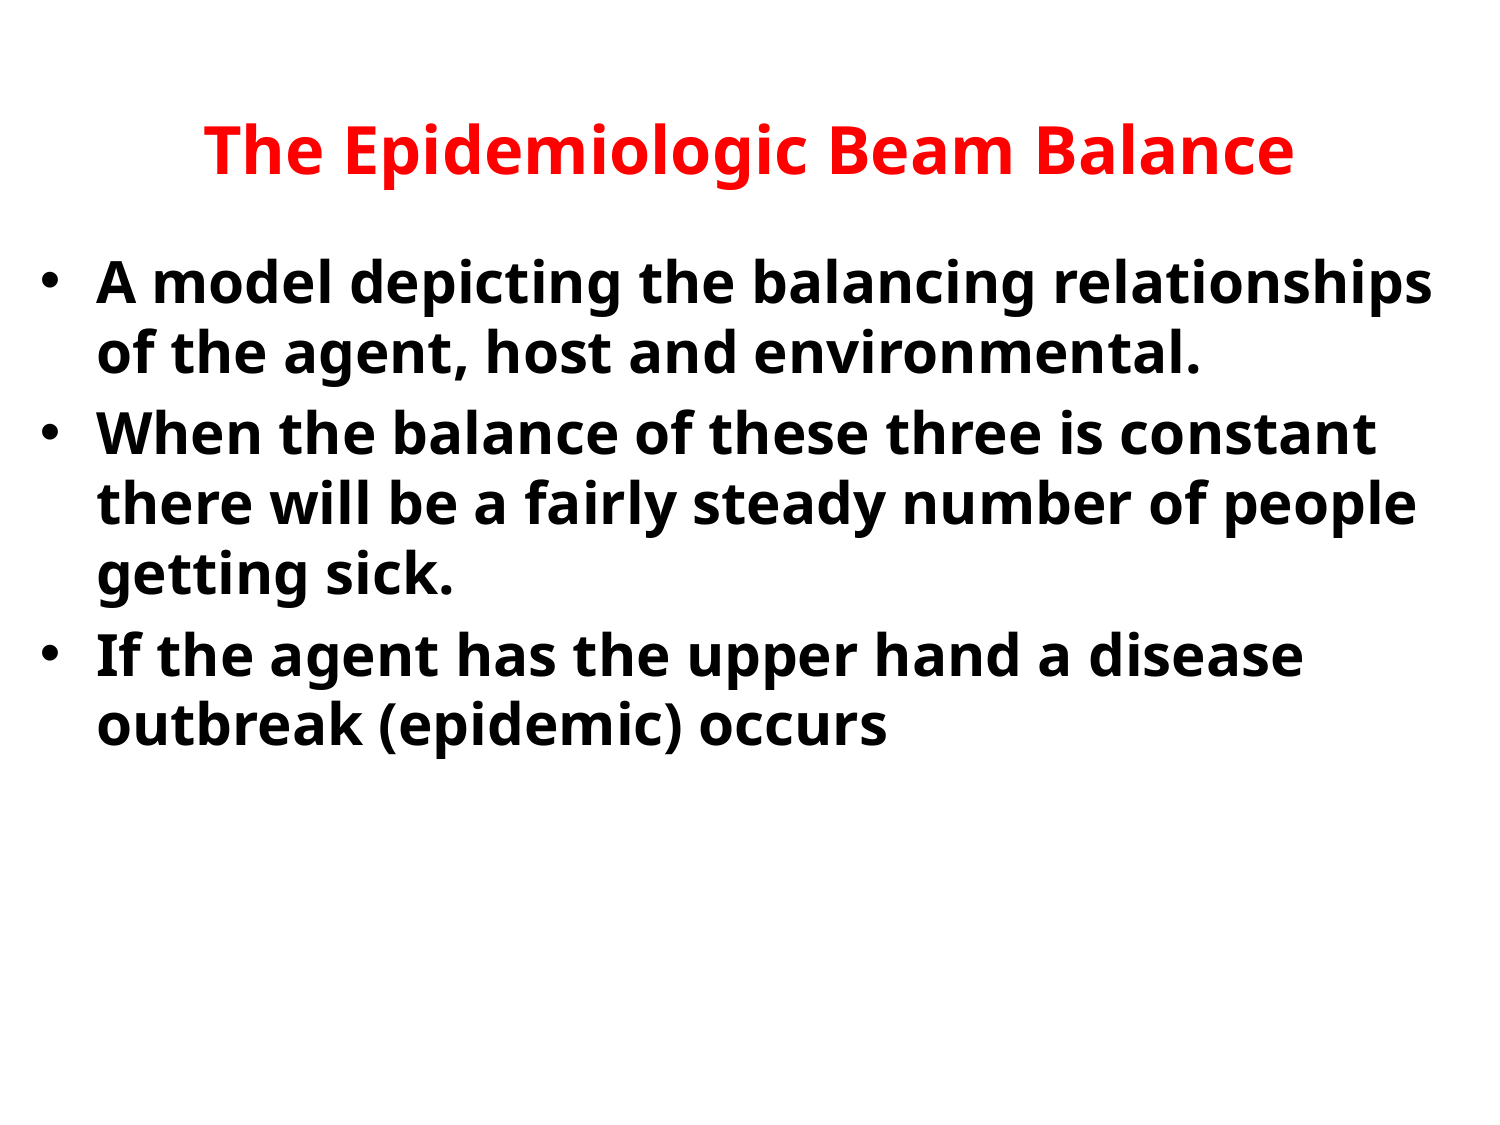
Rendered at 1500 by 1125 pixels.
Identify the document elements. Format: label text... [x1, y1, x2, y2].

list A model depicting the balancing relationships of the agent, host and environmental. When the balance of these three is constant there will be a fairly steady number of people getting sick. If the agent has the upper hand a disease outbreak (epidemic) occurs [24, 237, 1475, 1125]
title The Epidemiologic Beam Balance [0, 62, 1500, 233]
